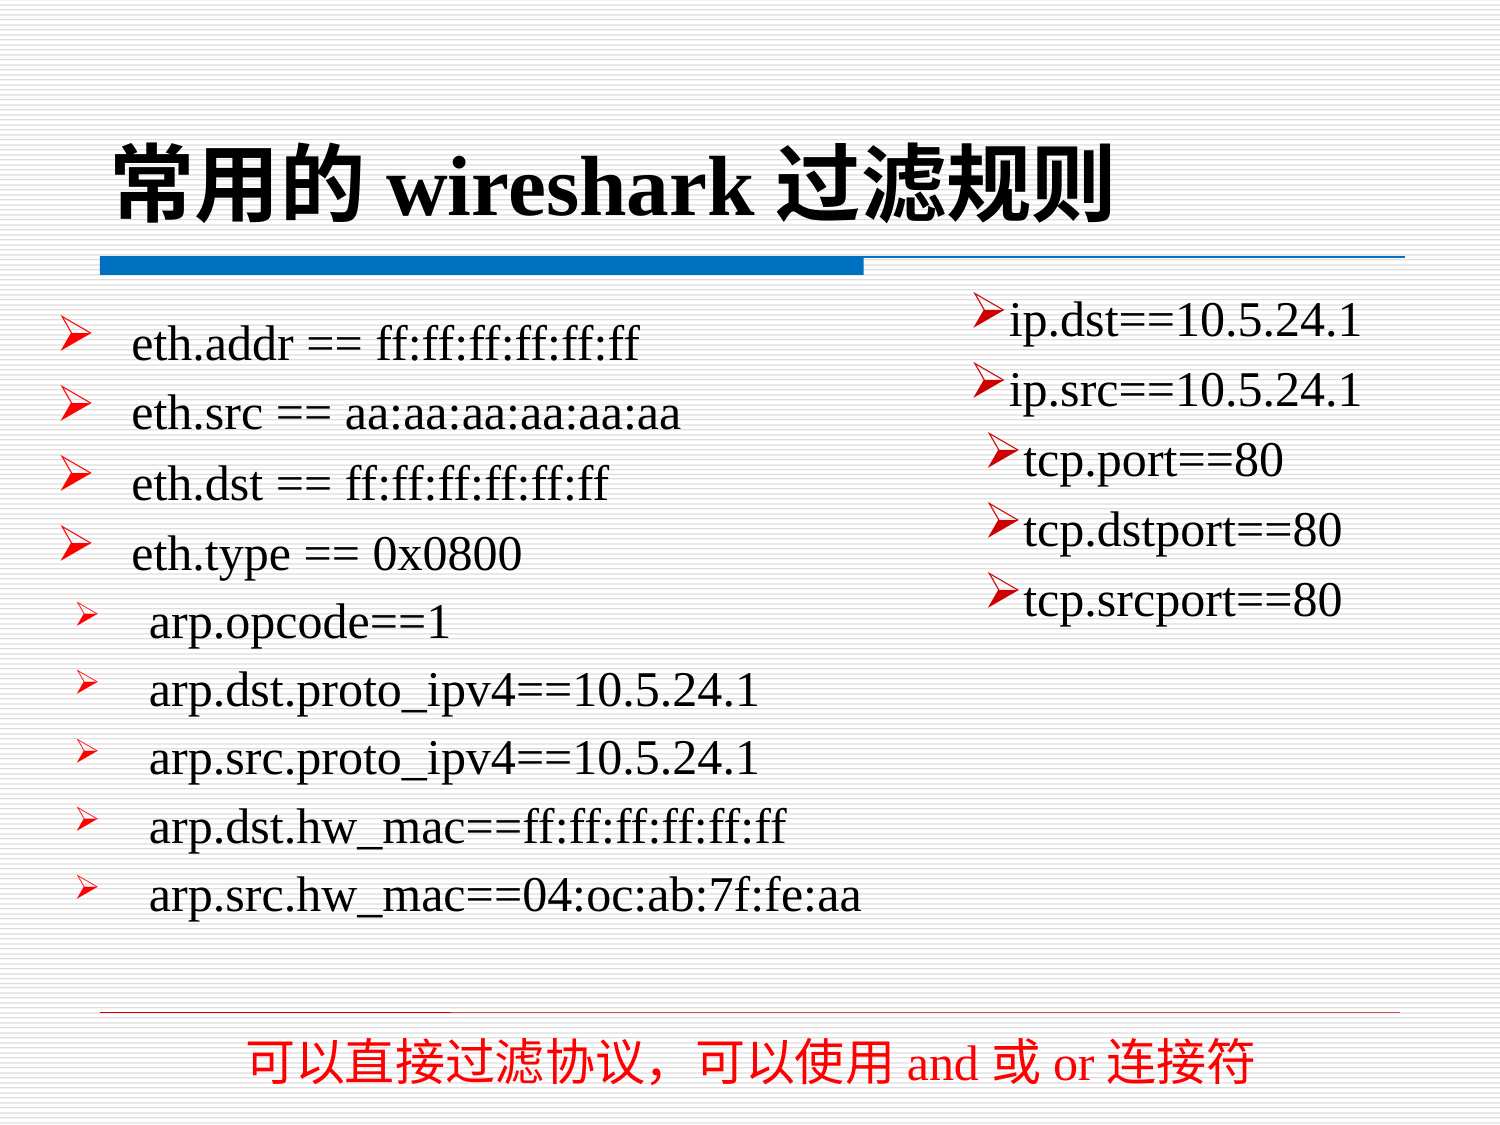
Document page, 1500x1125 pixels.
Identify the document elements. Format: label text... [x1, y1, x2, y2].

list eth.addr == ff:ff:ff:ff:ff:ff eth.src == aa:aa:aa:aa:aa:aa eth.dst == ff:ff:ff:ff:ff:ff eth.type == 0x0800 arp.opcode==1 arp.dst.proto_ipv4==10.5.24.1 arp.src.proto_ipv4==10.5.24.1 arp.dst.hw_mac==ff:ff:ff:ff:ff:ff arp.src.hw_mac==04:oc:ab:7f:fe:aa [41, 302, 975, 811]
text_box ip.dst==10.5.24.1 ip.src==10.5.24.1 tcp.port==80 tcp.dstport==80 tcp.srcport==80 [894, 278, 1498, 705]
title 常用的wireshark过滤规则 [94, 113, 1407, 250]
text_box 可以直接过滤协议，可以使用and或or连接符 [230, 1023, 1341, 1098]
picture [0, 0, 1500, 1125]
